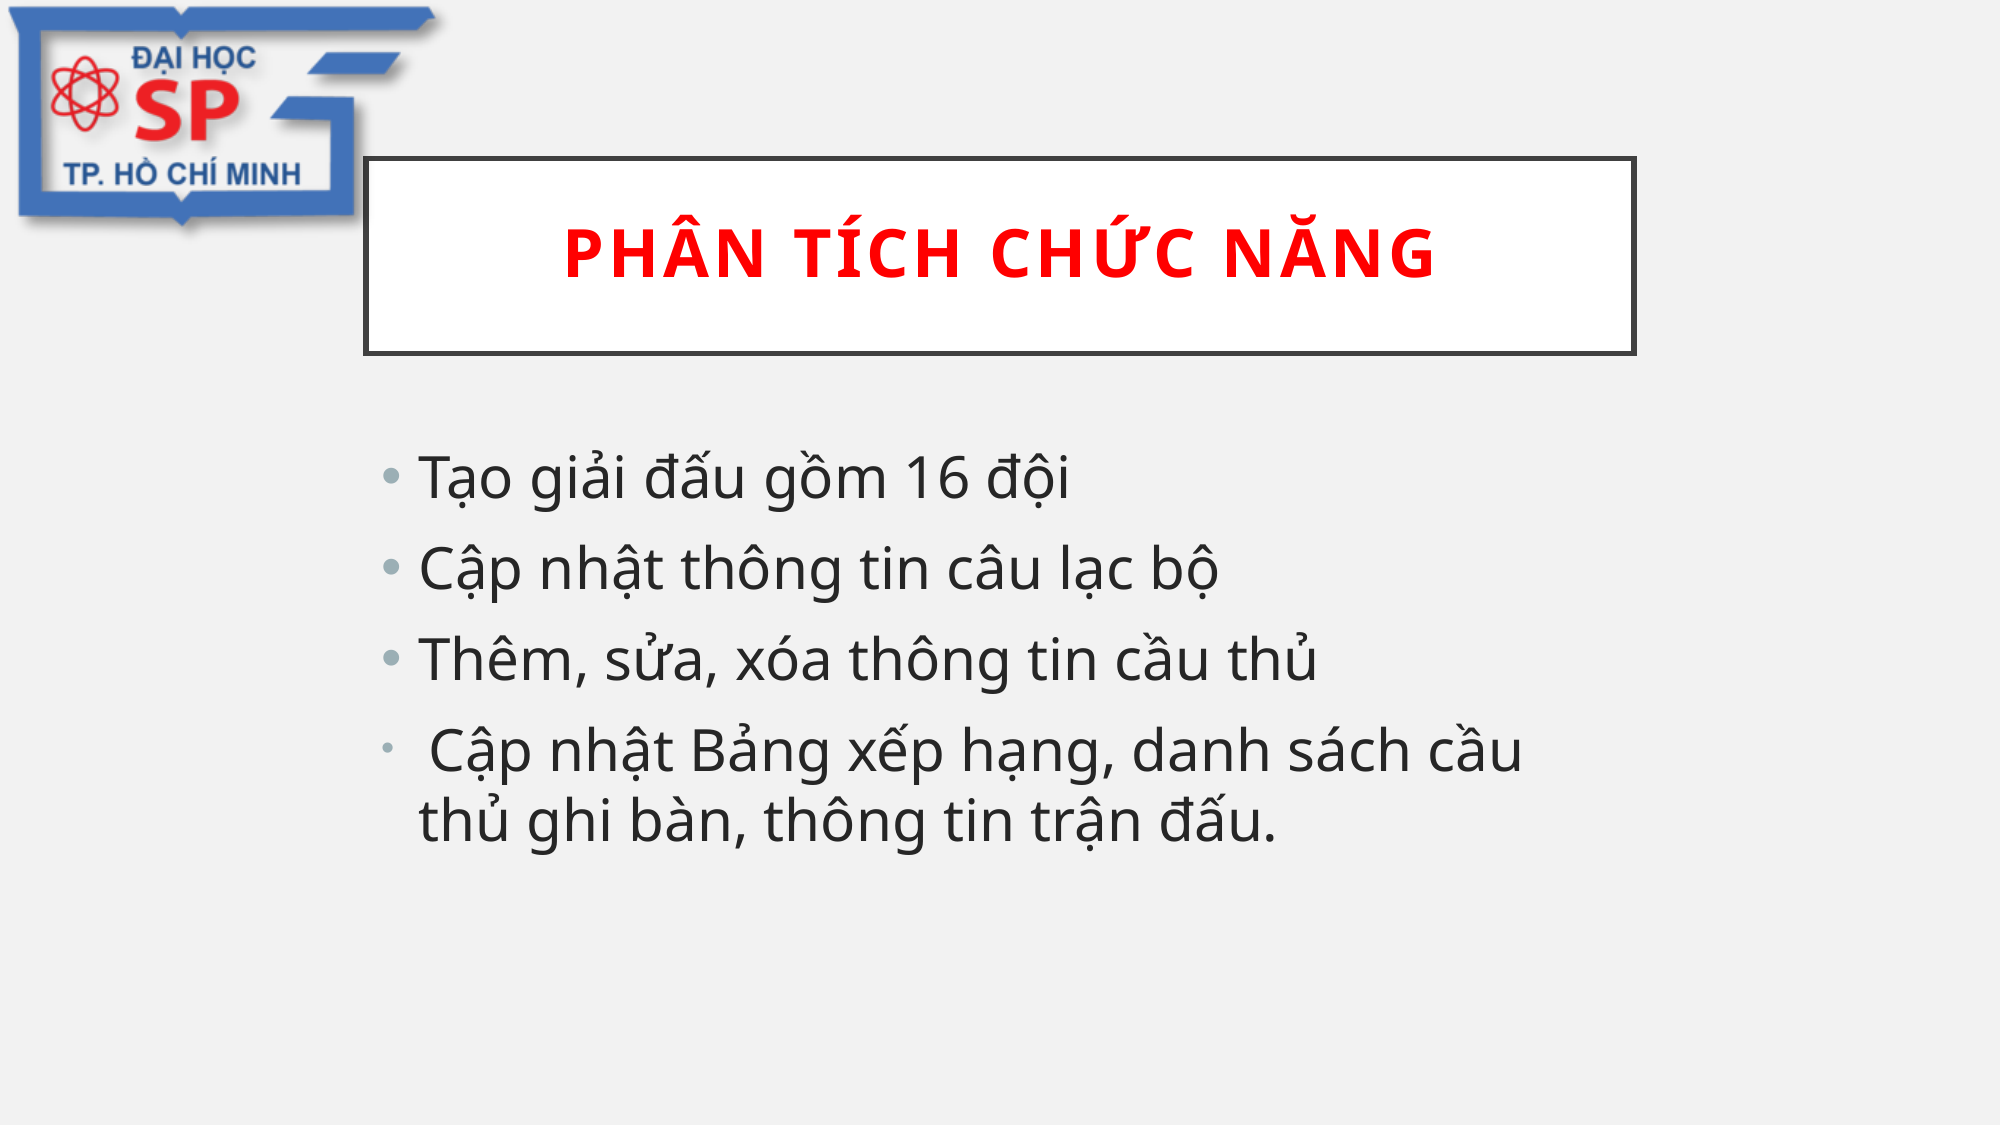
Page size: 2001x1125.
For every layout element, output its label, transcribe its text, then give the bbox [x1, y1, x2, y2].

title Phân tích chức năng [363, 156, 1637, 356]
picture [0, 0, 461, 252]
list Tạo giải đấu gồm 16 đội Cập nhật thông tin câu lạc bộ Thêm, sửa, xóa thông tin cầu thủ Cập nhật Bảng xếp hạng, danh sách cầu thủ ghi bàn, thông tin trận đấu. [366, 432, 1634, 942]
